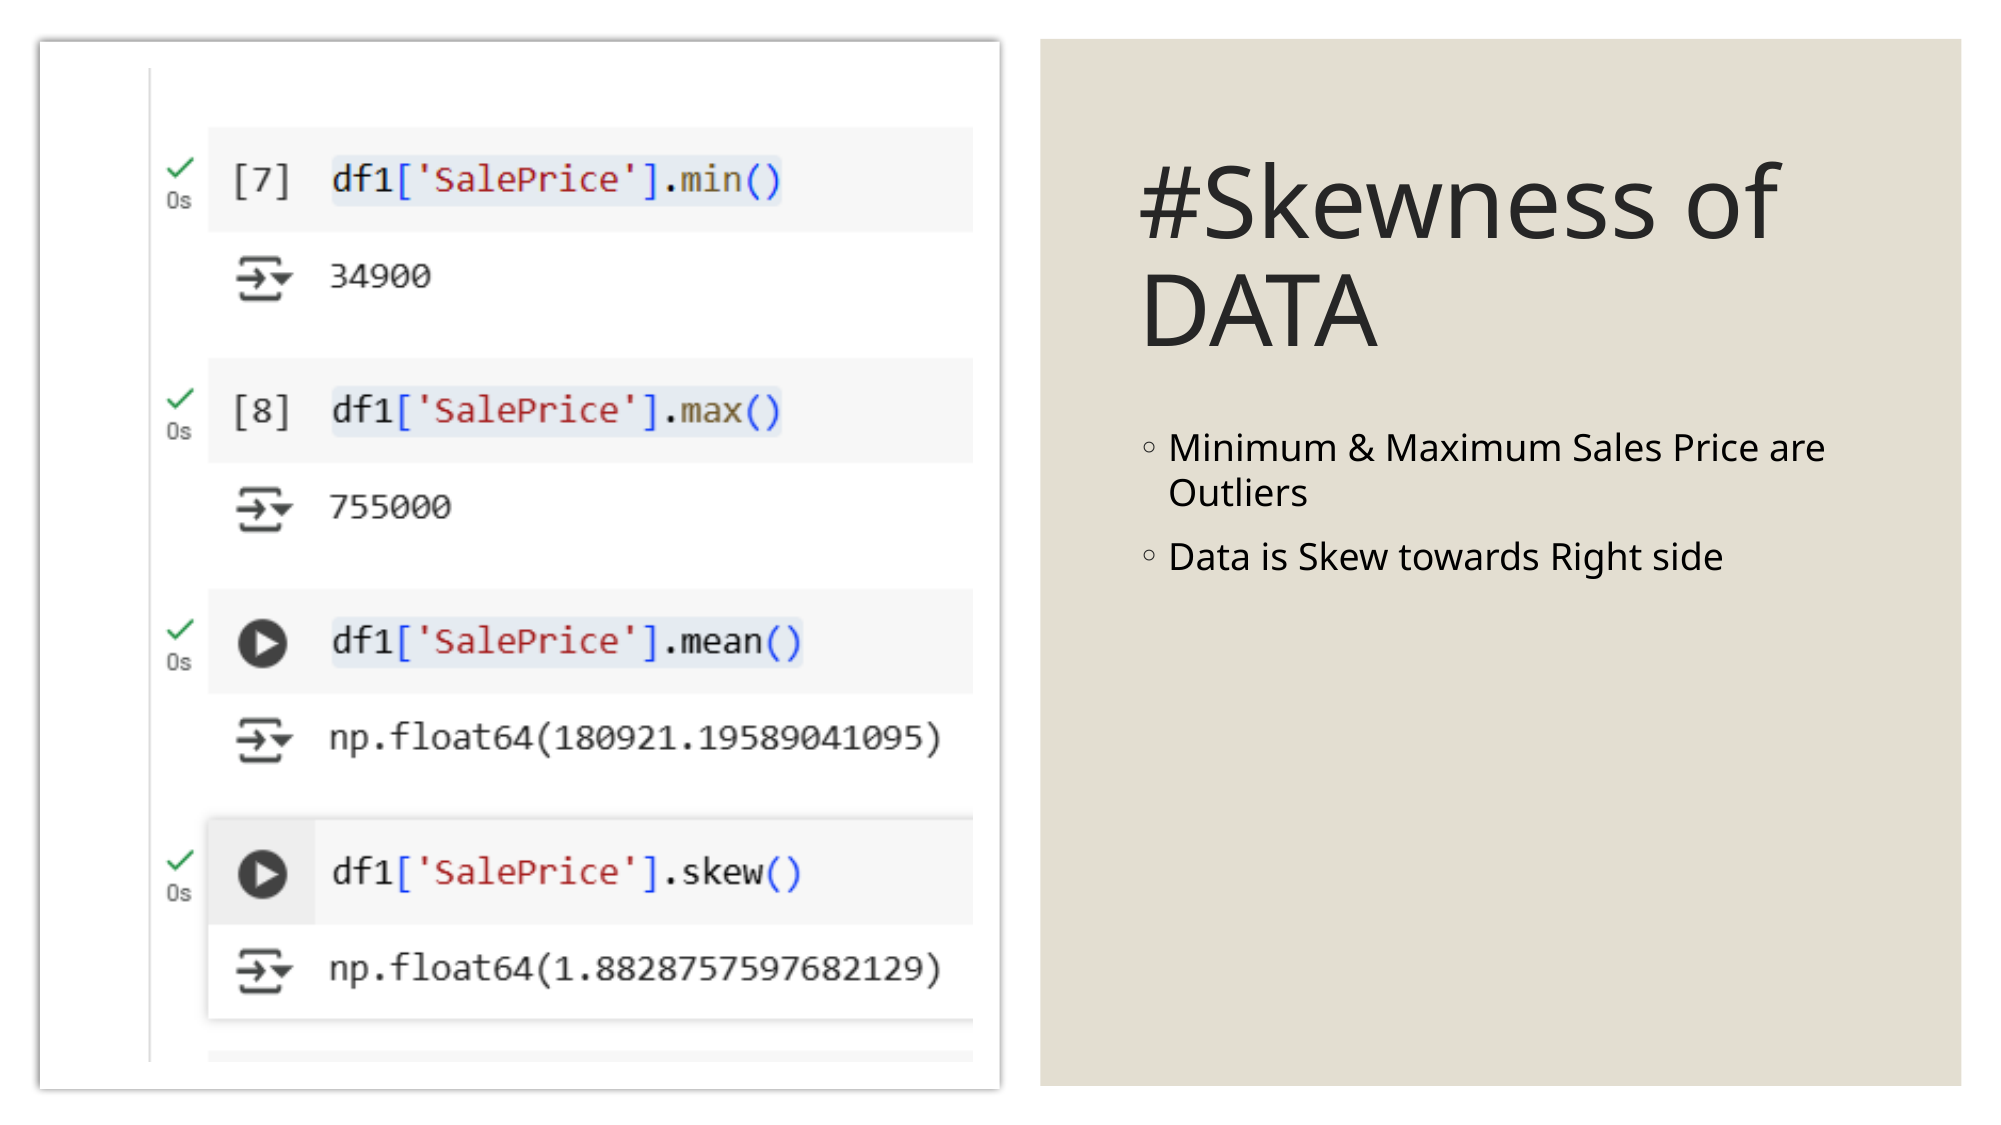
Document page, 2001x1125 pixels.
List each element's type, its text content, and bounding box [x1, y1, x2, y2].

text_box [0, 0, 1041, 1125]
list Minimum & Maximum Sales Price are Outliers Data is Skew towards Right side [1123, 416, 1878, 1007]
text_box [39, 41, 1000, 1089]
title #Skewness of DATA [1123, 119, 1878, 402]
picture [66, 68, 973, 1062]
